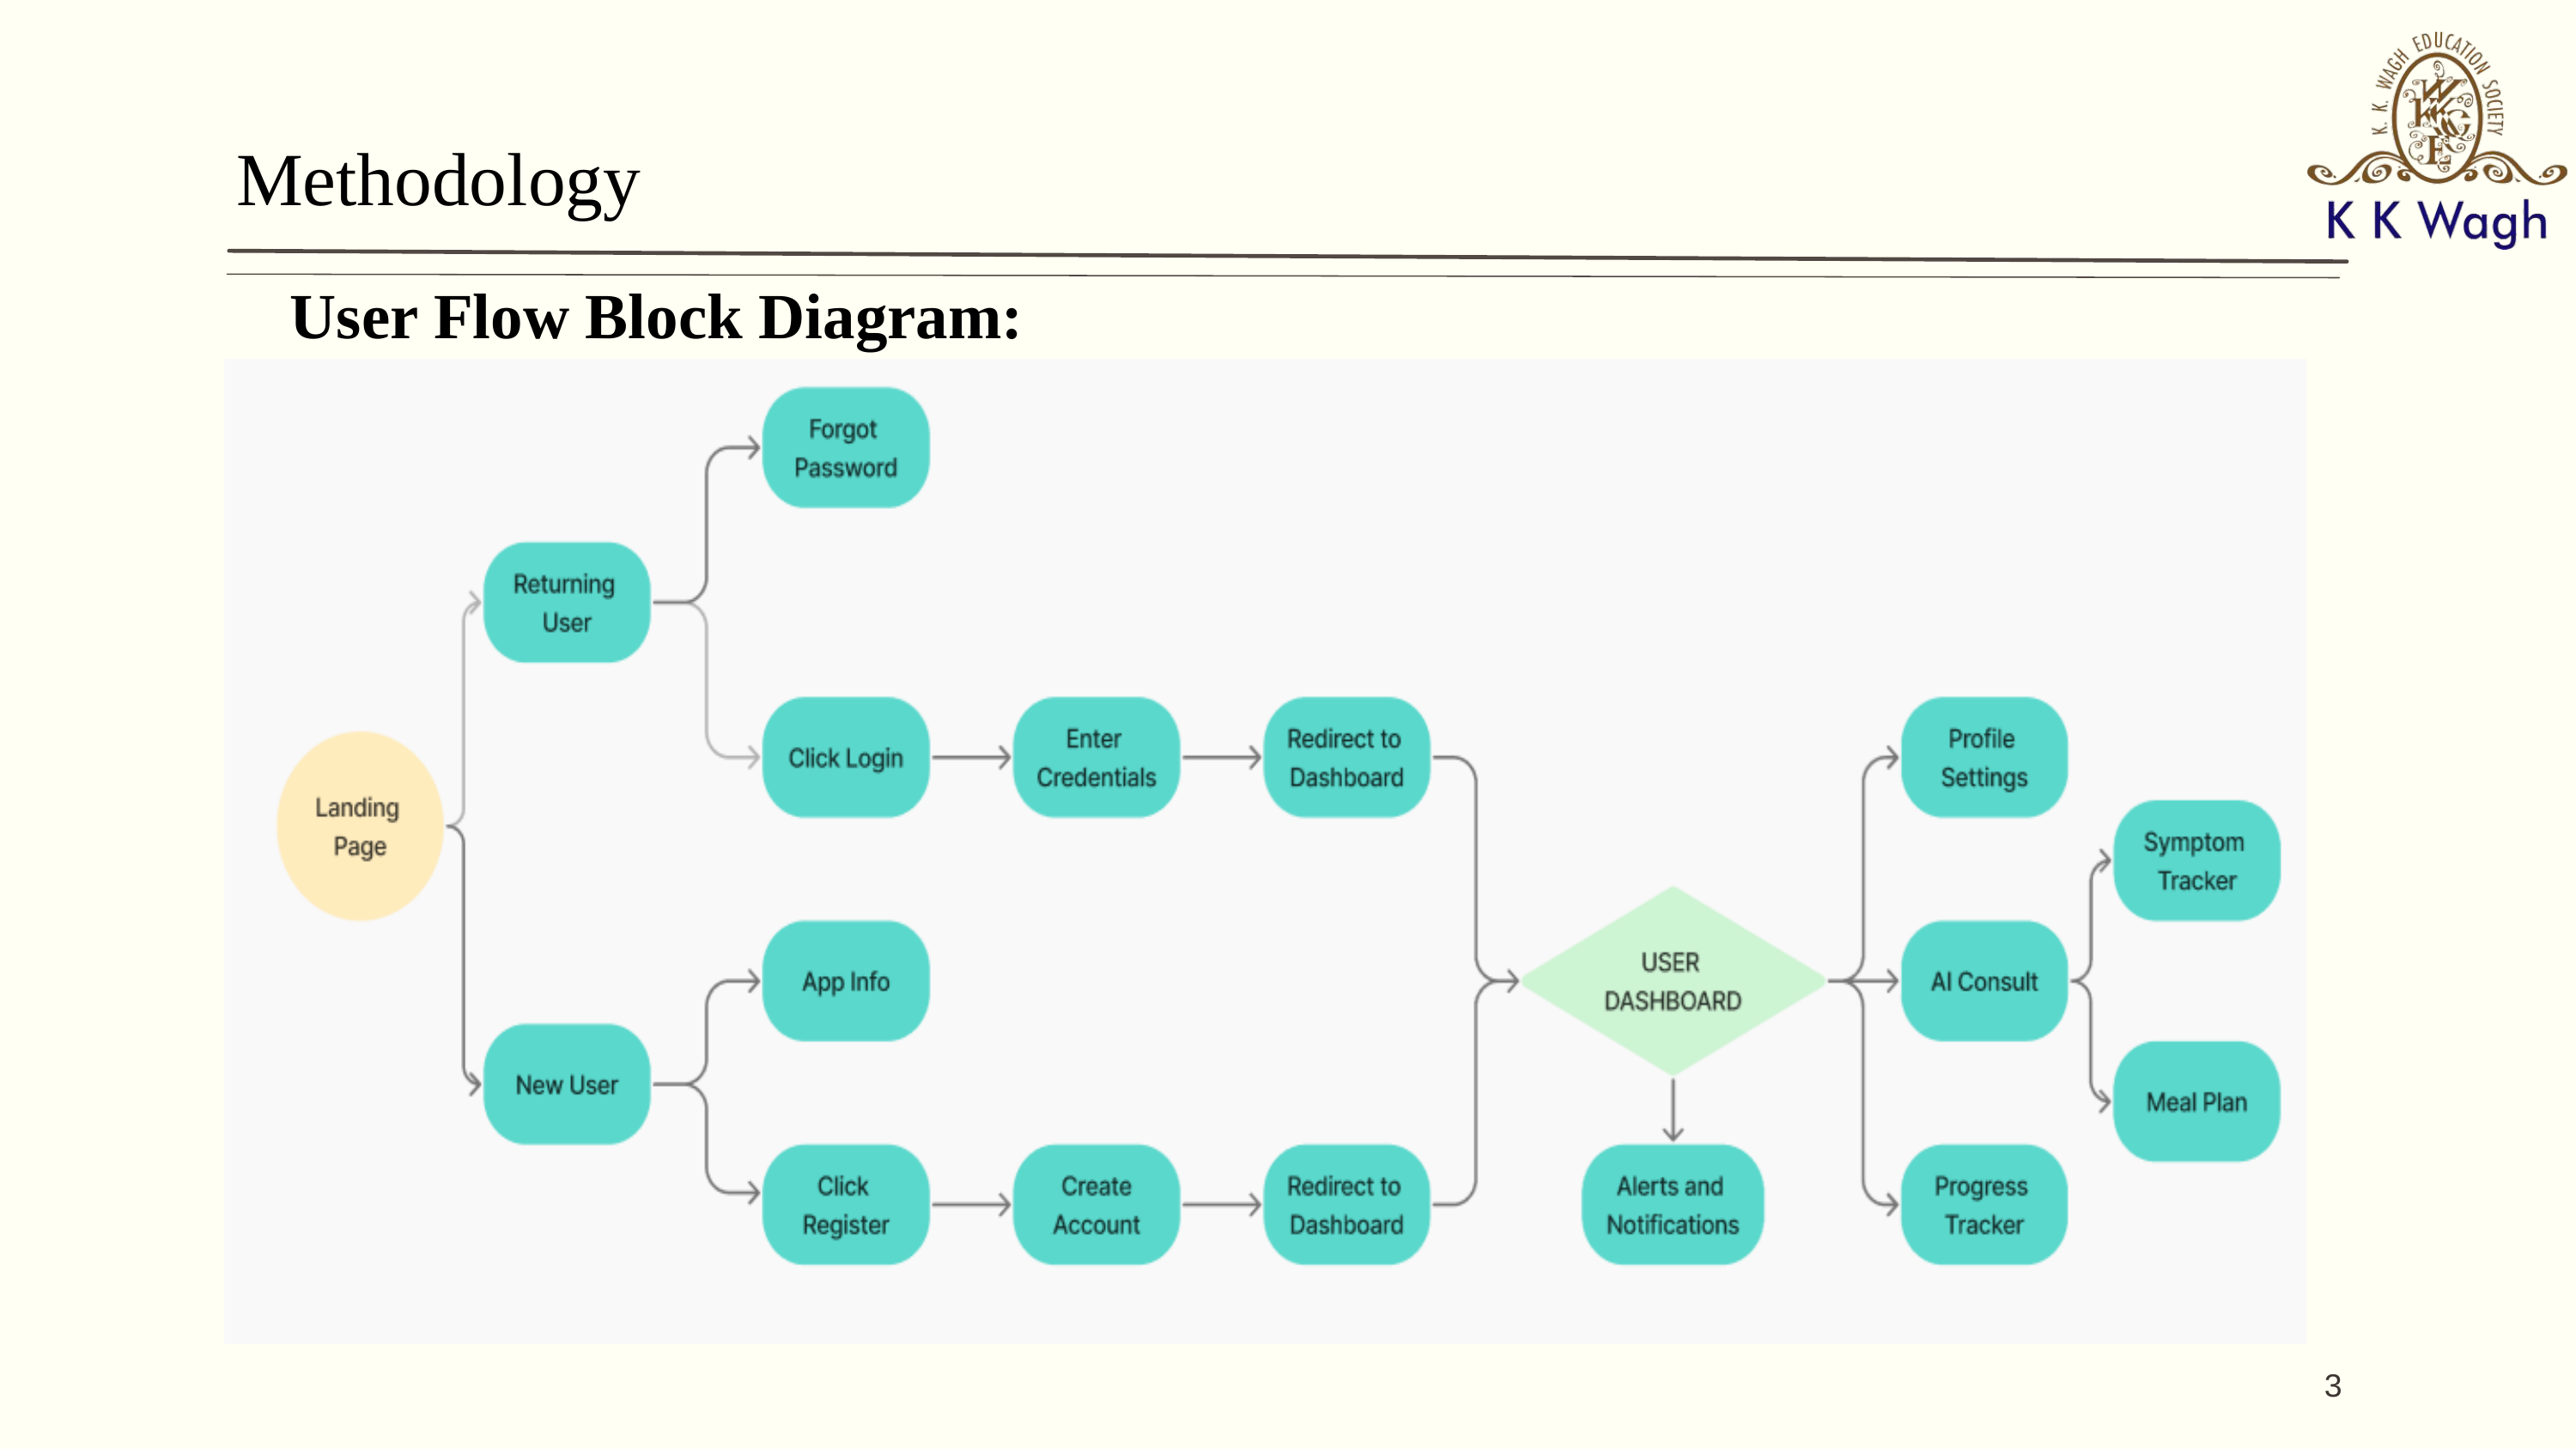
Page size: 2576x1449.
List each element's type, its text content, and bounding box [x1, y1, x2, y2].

picture [223, 359, 2307, 1345]
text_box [1955, 1340, 2342, 1421]
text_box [222, 0, 2336, 237]
text_box [2306, 32, 2568, 250]
text_box User Flow Block Diagram: [225, 274, 2415, 1387]
